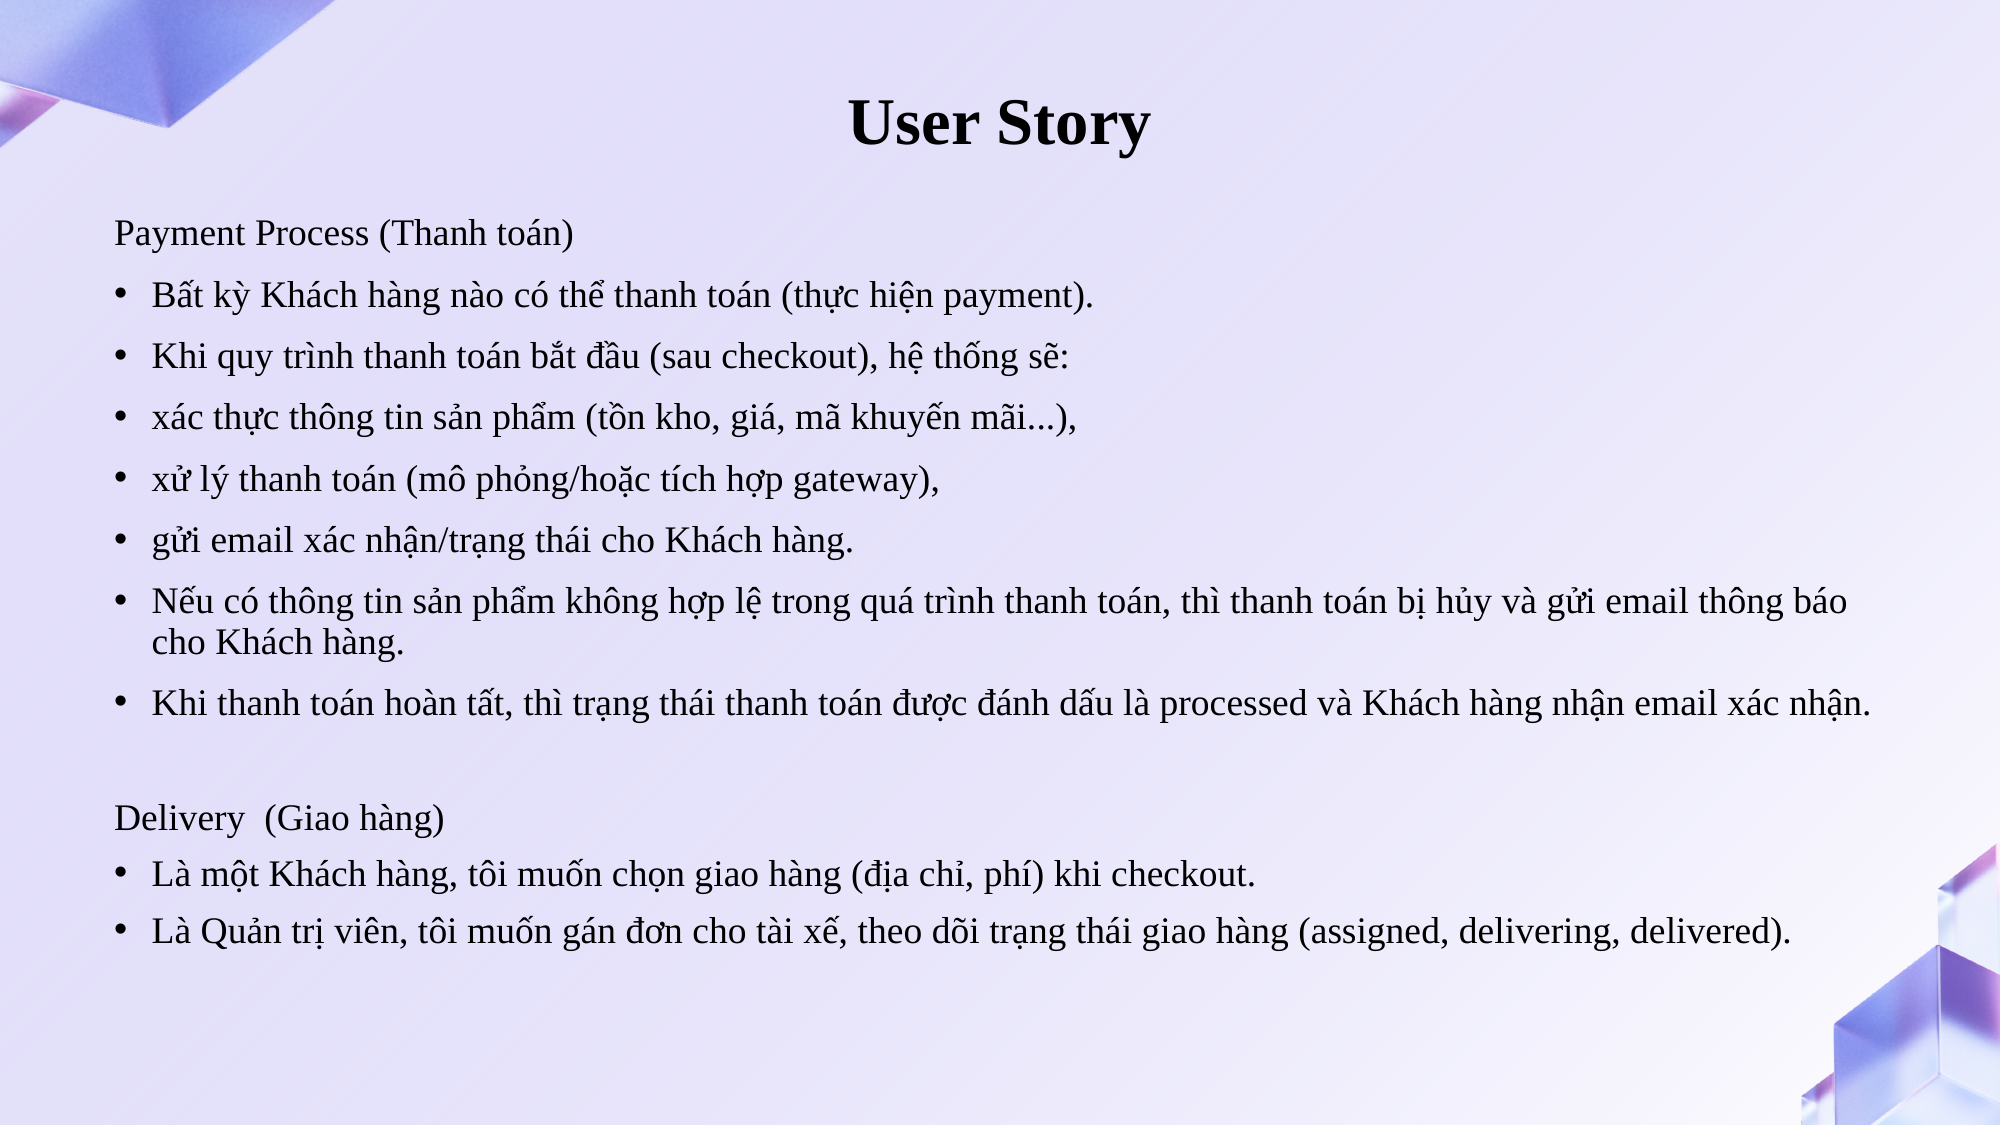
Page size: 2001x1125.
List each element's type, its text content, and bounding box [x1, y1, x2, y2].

picture [1696, 760, 2000, 1125]
title User Story [114, 59, 1886, 178]
picture [0, 0, 703, 374]
list Payment Process (Thanh toán) Bất kỳ Khách hàng nào có thể thanh toán (thực hiện payment). Khi quy trình thanh toán bắt đầu (sau checkout), hệ thống sẽ: xác thực thông tin sản phẩm (tồn kho, giá, mã khuyến mãi...), xử lý thanh toán (mô phỏng/hoặc tích hợp gateway), gửi email xác nhận/trạng thái cho Khách hàng. Nếu có thông tin sản phẩm không hợp lệ trong quá trình thanh toán, thì thanh toán bị hủy và gửi email thông báo cho Khách hàng. Khi thanh toán hoàn tất, thì trạng thái thanh toán được đánh dấu là processed và Khách hàng nhận email xác nhận. Delivery (Giao hàng) Là một Khách hàng, tôi muốn chọn giao hàng (địa chỉ, phí) khi checkout. Là Quản trị viên, tôi muốn gán đơn cho tài xế, theo dõi trạng thái giao hàng (assigned, delivering, delivered). [114, 213, 1886, 1013]
